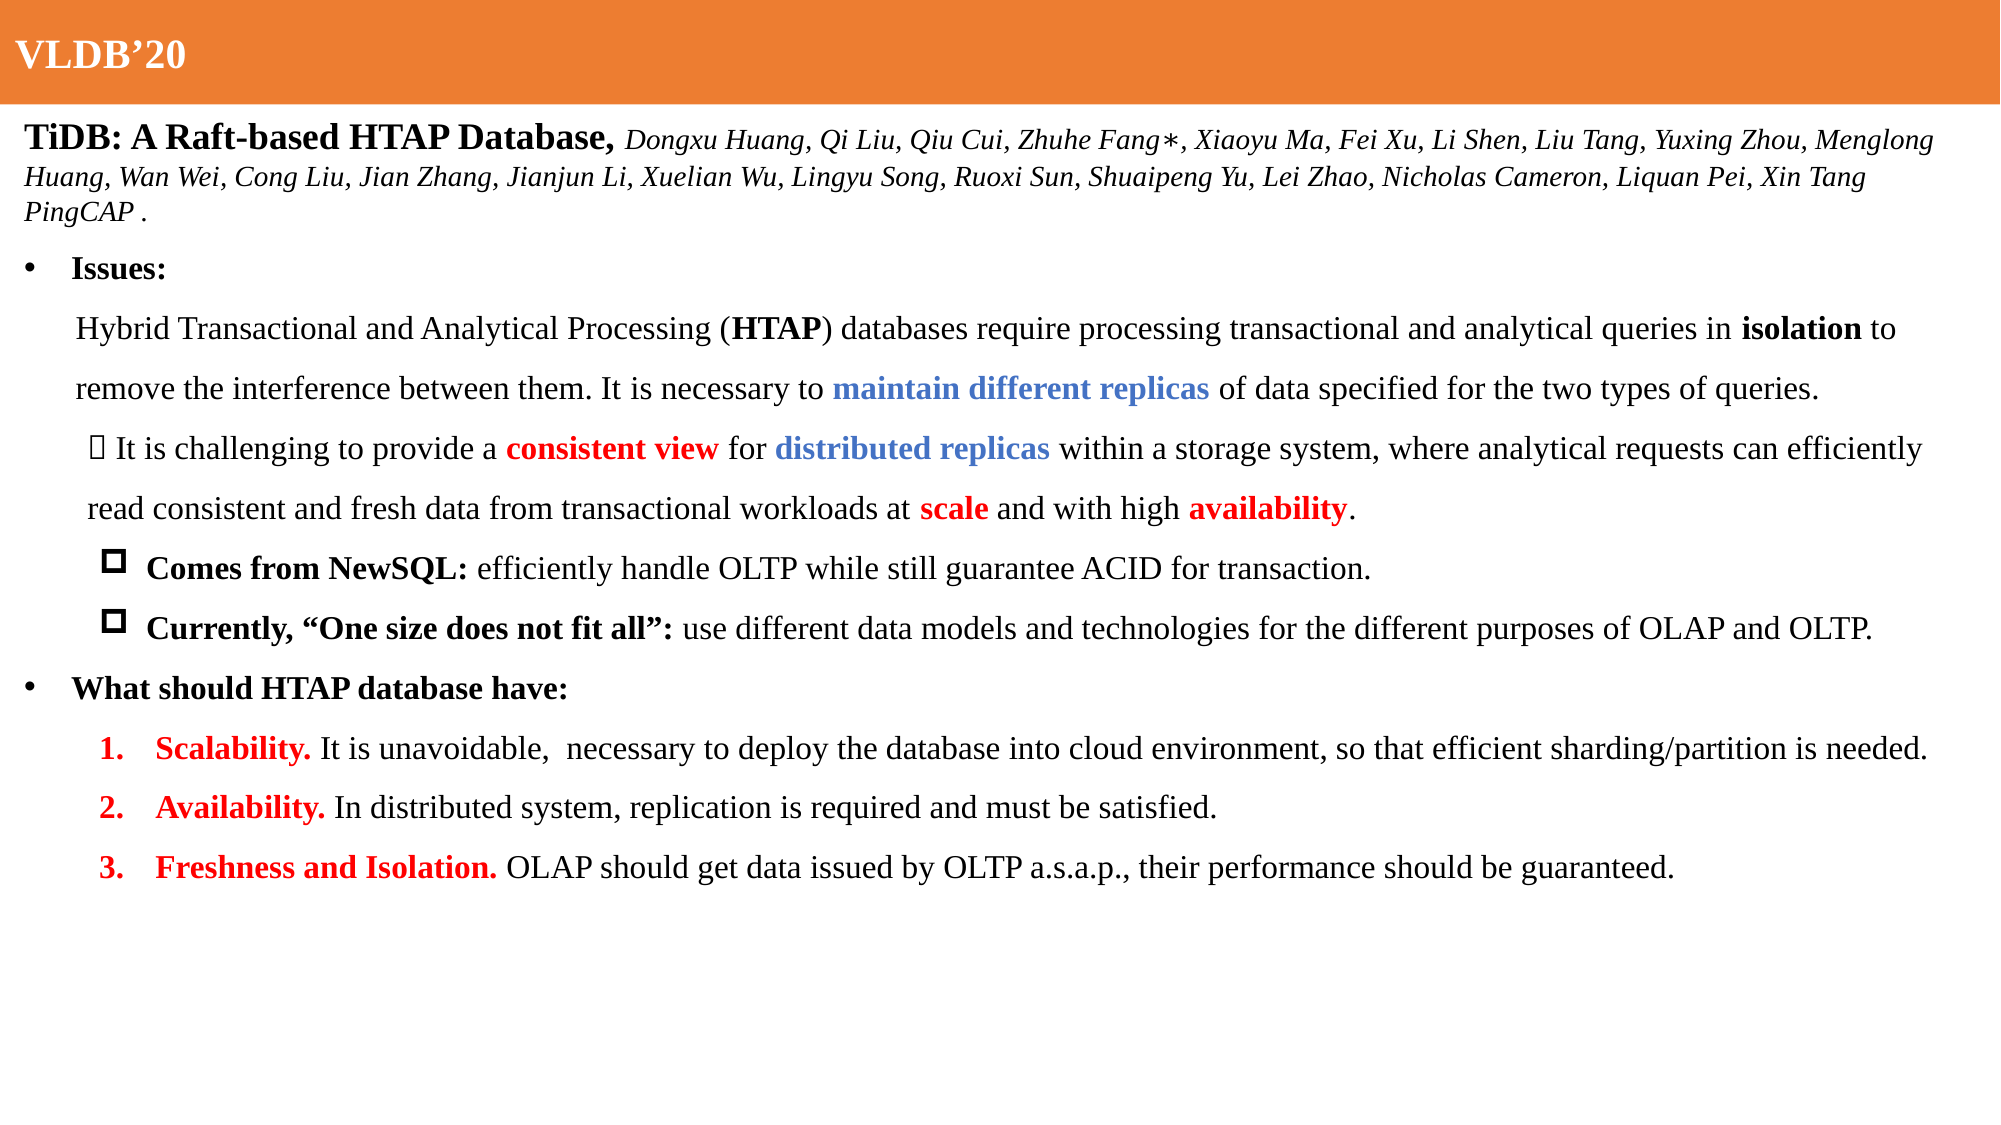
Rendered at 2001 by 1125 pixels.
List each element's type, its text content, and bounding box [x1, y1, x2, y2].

text_box TiDB: A Raft-based HTAP Database, Dongxu Huang, Qi Liu, Qiu Cui, Zhuhe Fang∗, Xiaoyu Ma, Fei Xu, Li Shen, Liu Tang, Yuxing Zhou, Menglong Huang, Wan Wei, Cong Liu, Jian Zhang, Jianjun Li, Xuelian Wu, Lingyu Song, Ruoxi Sun, Shuaipeng Yu, Lei Zhao, Nicholas Cameron, Liquan Pei, Xin Tang PingCAP . Issues: Hybrid Transactional and Analytical Processing (HTAP) databases require processing transactional and analytical queries in isolation to remove the interference between them. It is necessary to maintain different replicas of data specified for the two types of queries.  It is challenging to provide a consistent view for distributed replicas within a storage system, where analytical requests can efficiently read consistent and fresh data from transactional workloads at scale and with high availability. Comes from NewSQL: efficiently handle OLTP while still guarantee ACID for transaction. Currently, “One size does not fit all”: use different data models and technologies for the different purposes of OLAP and OLTP. What should HTAP database have: Scalability. It is unavoidable, necessary to deploy the database into cloud environment, so that efficient sharding/partition is needed. Availability. In distributed system, replication is required and must be satisfied. Freshness and Isolation. OLAP should get data issued by OLTP a.s.a.p., their performance should be guaranteed. [9, 104, 1991, 953]
text_box VLDB’20 [0, 0, 2000, 105]
